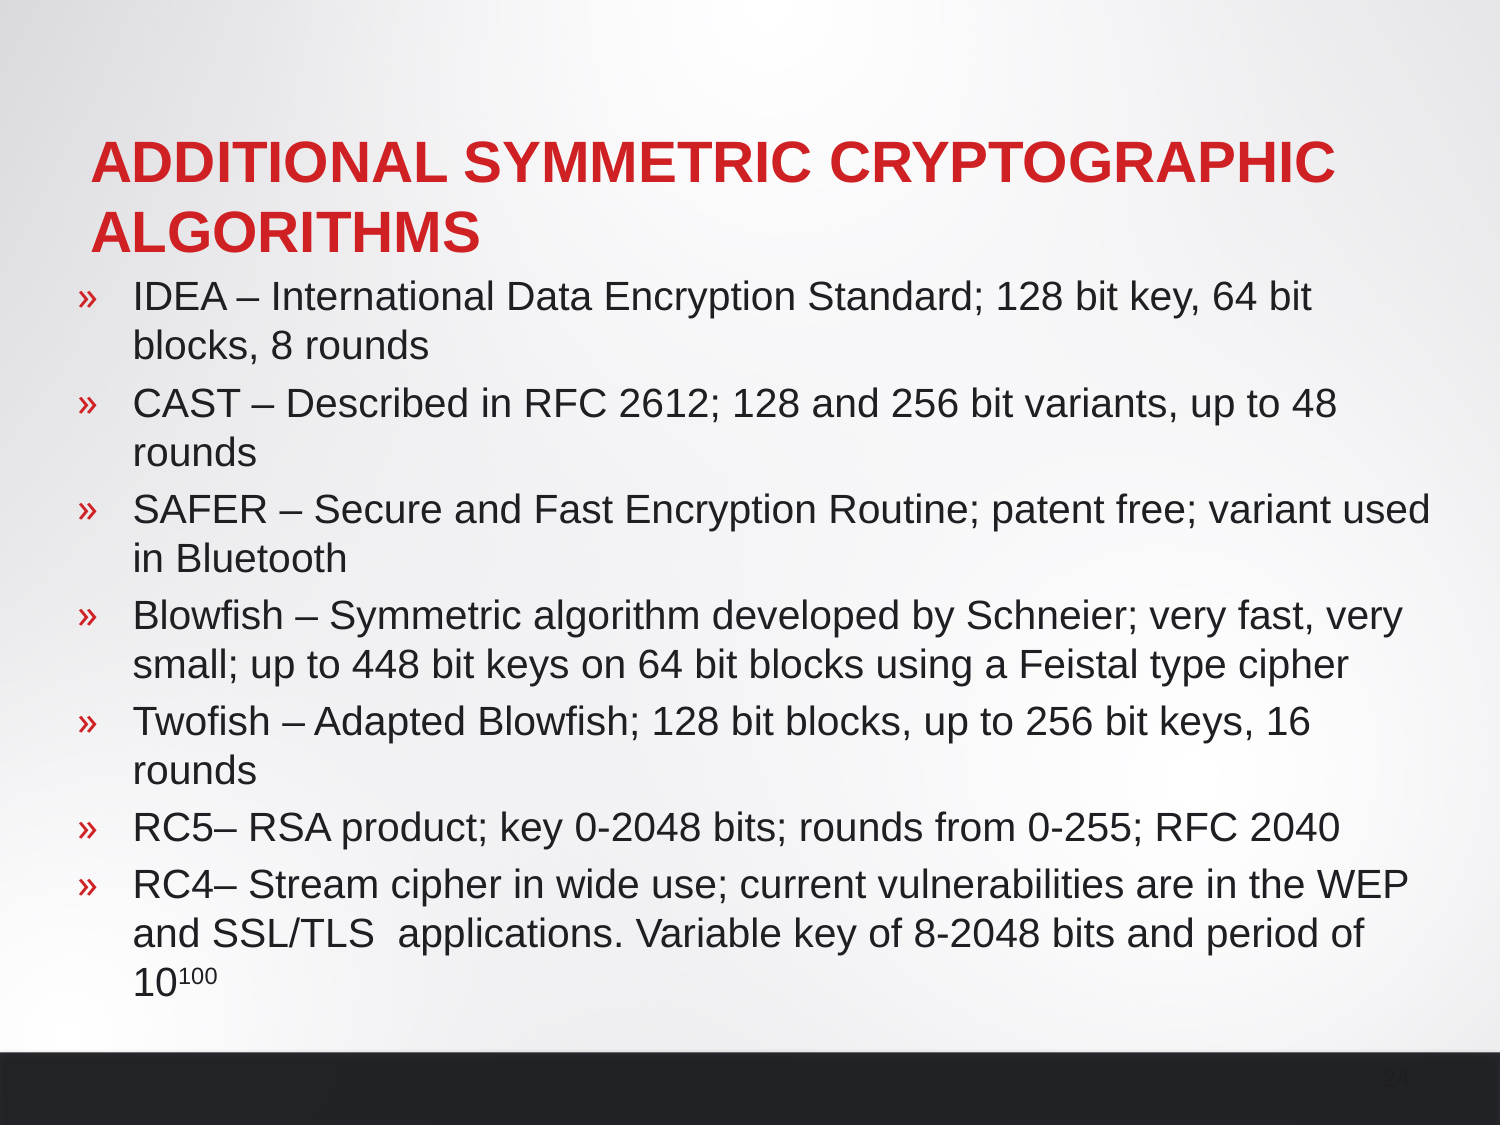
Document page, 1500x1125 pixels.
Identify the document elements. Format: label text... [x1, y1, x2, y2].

picture [0, 0, 1500, 1052]
list IDEA – International Data Encryption Standard; 128 bit key, 64 bit blocks, 8 rounds CAST – Described in RFC 2612; 128 and 256 bit variants, up to 48 rounds SAFER – Secure and Fast Encryption Routine; patent free; variant used in Bluetooth Blowfish – Symmetric algorithm developed by Schneier; very fast, very small; up to 448 bit keys on 64 bit blocks using a Feistal type cipher Twofish – Adapted Blowfish; 128 bit blocks, up to 256 bit keys, 16 rounds RC5– RSA product; key 0-2048 bits; rounds from 0-255; RFC 2040 RC4– Stream cipher in wide use; current vulnerabilities are in the WEP and SSL/TLS applications. Variable key of 8-2048 bits and period of 10100 [62, 262, 1450, 1050]
text_box 24 [1074, 1024, 1425, 1100]
title Additional Symmetric Cryptographic Algorithms [75, 150, 1425, 237]
